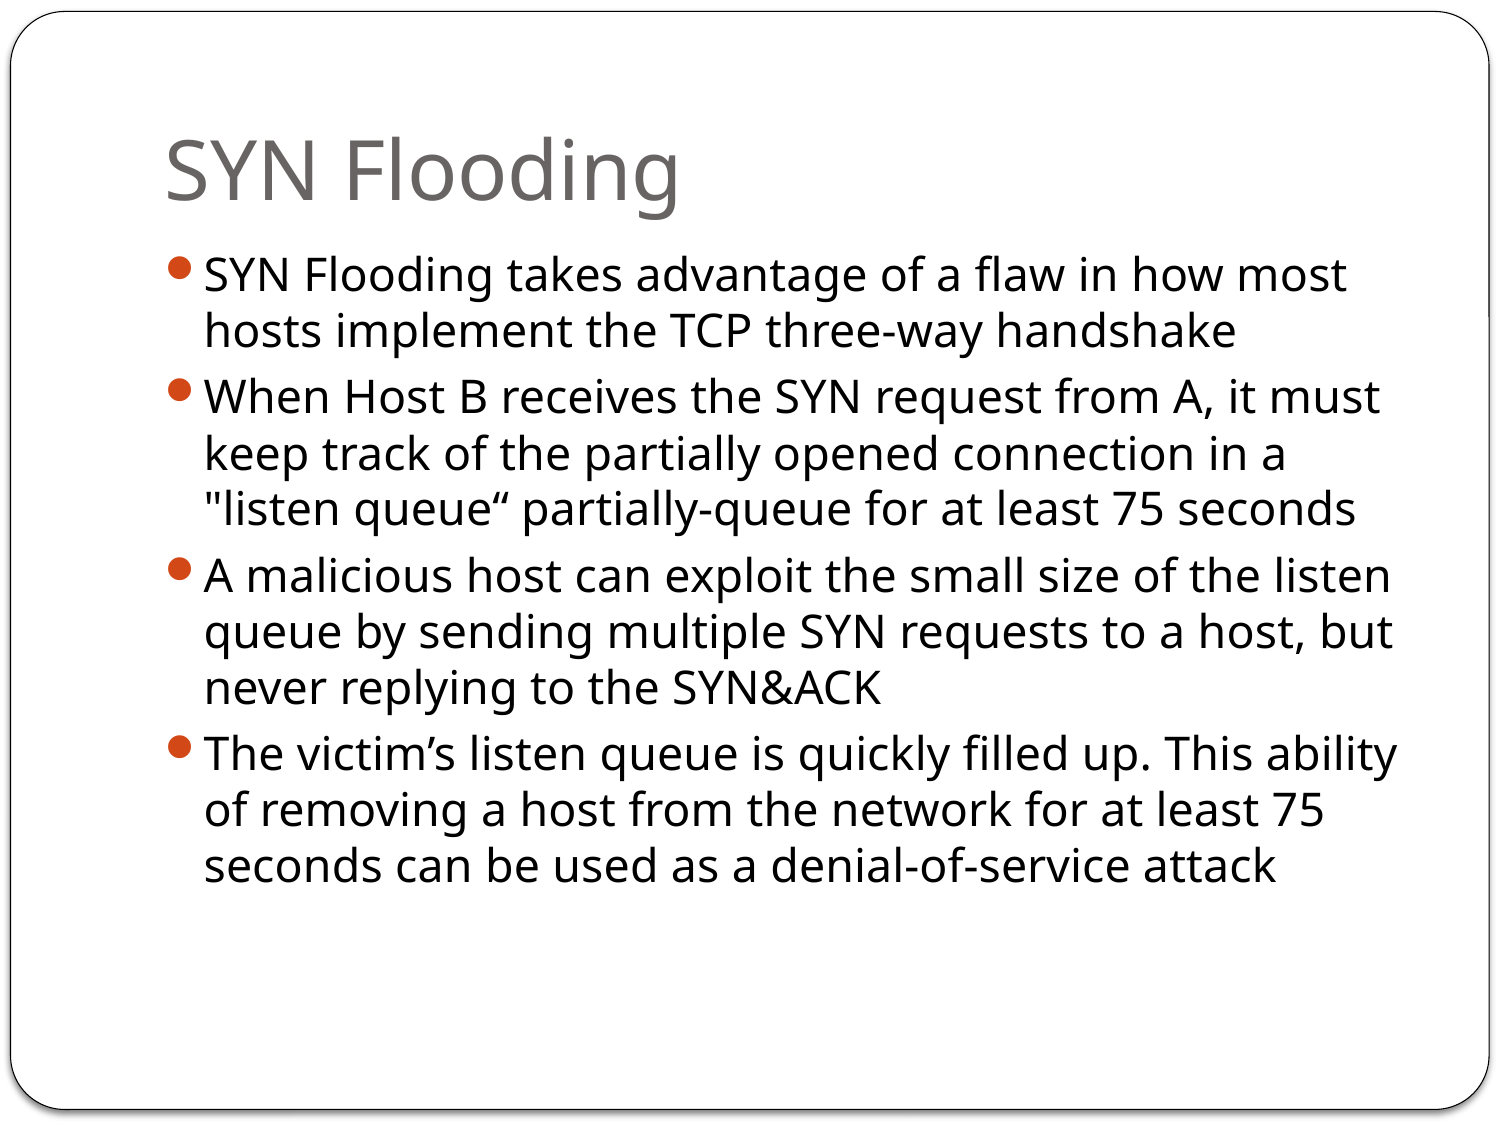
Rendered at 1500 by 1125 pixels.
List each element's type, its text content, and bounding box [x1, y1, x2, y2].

list SYN Flooding takes advantage of a flaw in how most hosts implement the TCP three-way handshake When Host B receives the SYN request from A, it must keep track of the partially opened connection in a "listen queue“ partially-queue for at least 75 seconds A malicious host can exploit the small size of the listen queue by sending multiple SYN requests to a host, but never replying to the SYN&ACK The victim’s listen queue is quickly filled up. This ability of removing a host from the network for at least 75 seconds can be used as a denial-of-service attack [150, 237, 1425, 988]
title SYN Flooding [150, 45, 1425, 233]
